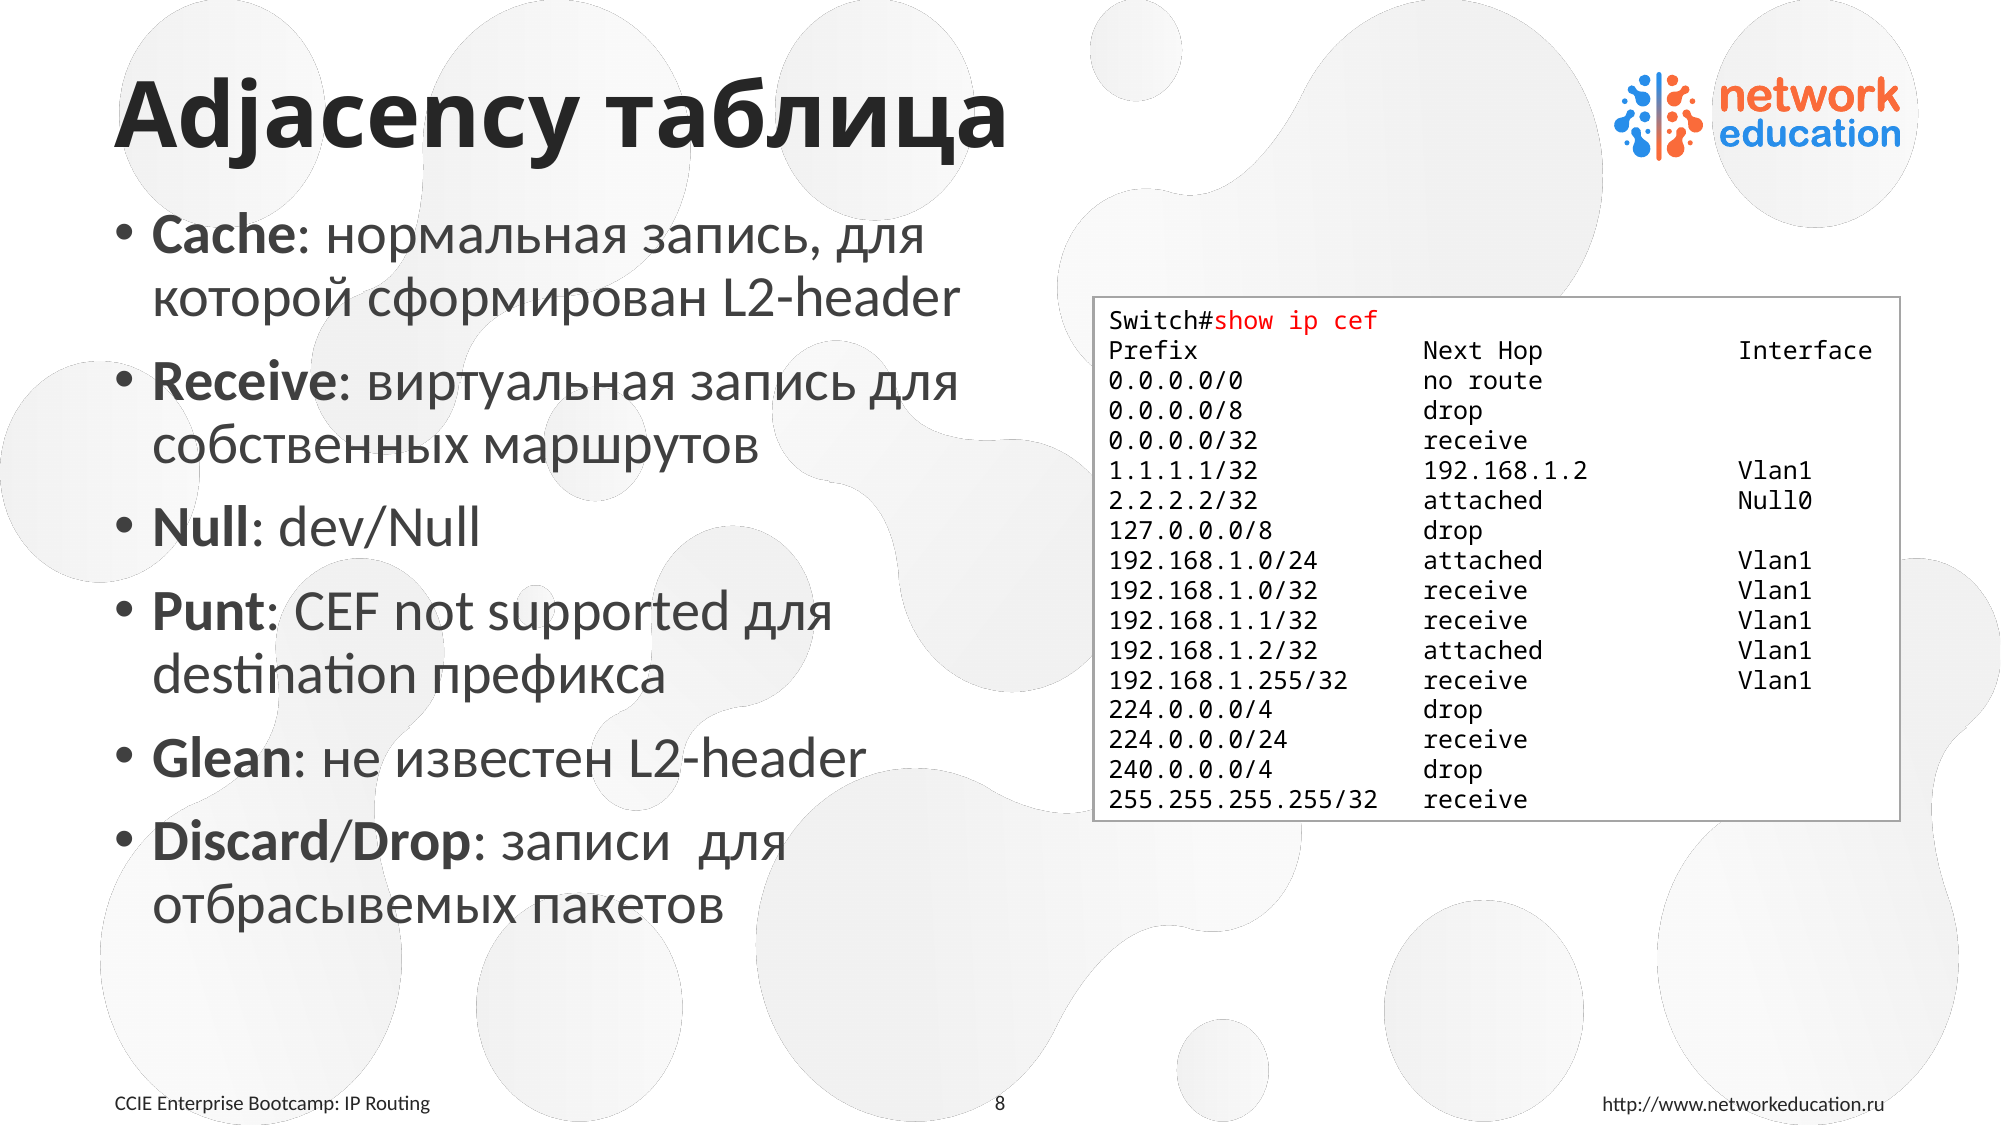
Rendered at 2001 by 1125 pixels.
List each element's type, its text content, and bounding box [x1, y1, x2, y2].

footer CCIE Enterprise Bootcamp: IP Routing [100, 1082, 776, 1125]
picture [0, 0, 2001, 1125]
slide_number 8 [777, 1082, 1222, 1125]
title Adjacency таблица [99, 60, 1900, 167]
list Cache: нормальная запись, для которой сформирован L2-header Receive: виртуальная запись для собственных маршрутов Null: dev/Null Punt: CEF not supported для destination префикса Glean: не известен L2-header Discard/Drop: записи для отбрасывемых пакетов [99, 196, 1071, 1035]
text_box Switch#show ip cef Prefix Next Hop Interface 0.0.0.0/0 no route 0.0.0.0/8 drop 0.0.0.0/32 receive 1.1.1.1/32 192.168.1.2 Vlan1 2.2.2.2/32 attached Null0 127.0.0.0/8 drop 192.168.1.0/24 attached Vlan1 192.168.1.0/32 receive Vlan1 192.168.1.1/32 receive Vlan1 192.168.1.2/32 attached Vlan1 192.168.1.255/32 receive Vlan1 224.0.0.0/4 drop 224.0.0.0/24 receive 240.0.0.0/4 drop 255.255.255.255/32 receive [1092, 296, 1901, 822]
